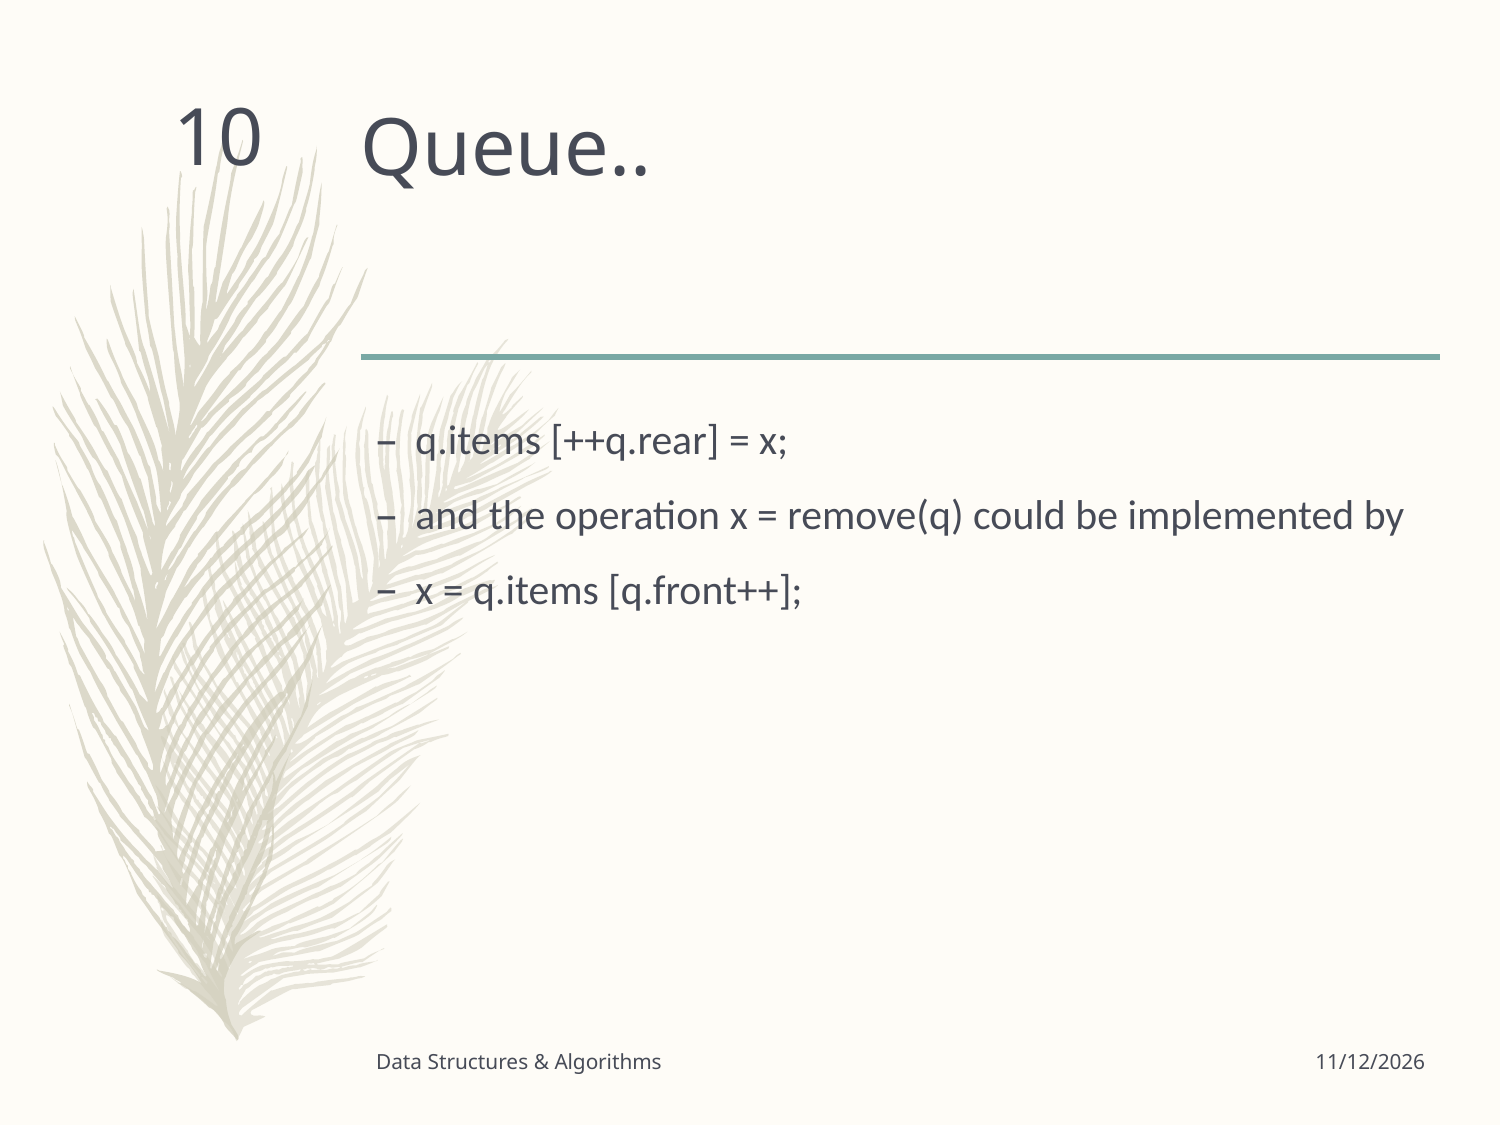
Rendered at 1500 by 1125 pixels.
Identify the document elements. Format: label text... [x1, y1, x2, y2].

title Queue.. [345, 93, 1440, 350]
footer Data Structures & Algorithms [360, 1032, 1059, 1093]
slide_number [1102, 1032, 1440, 1093]
slide_number 10 [46, 102, 279, 203]
list q.items [++q.rear] = x; and the operation x = remove(q) could be implemented by x = q.items [q.front++]; [360, 399, 1440, 999]
